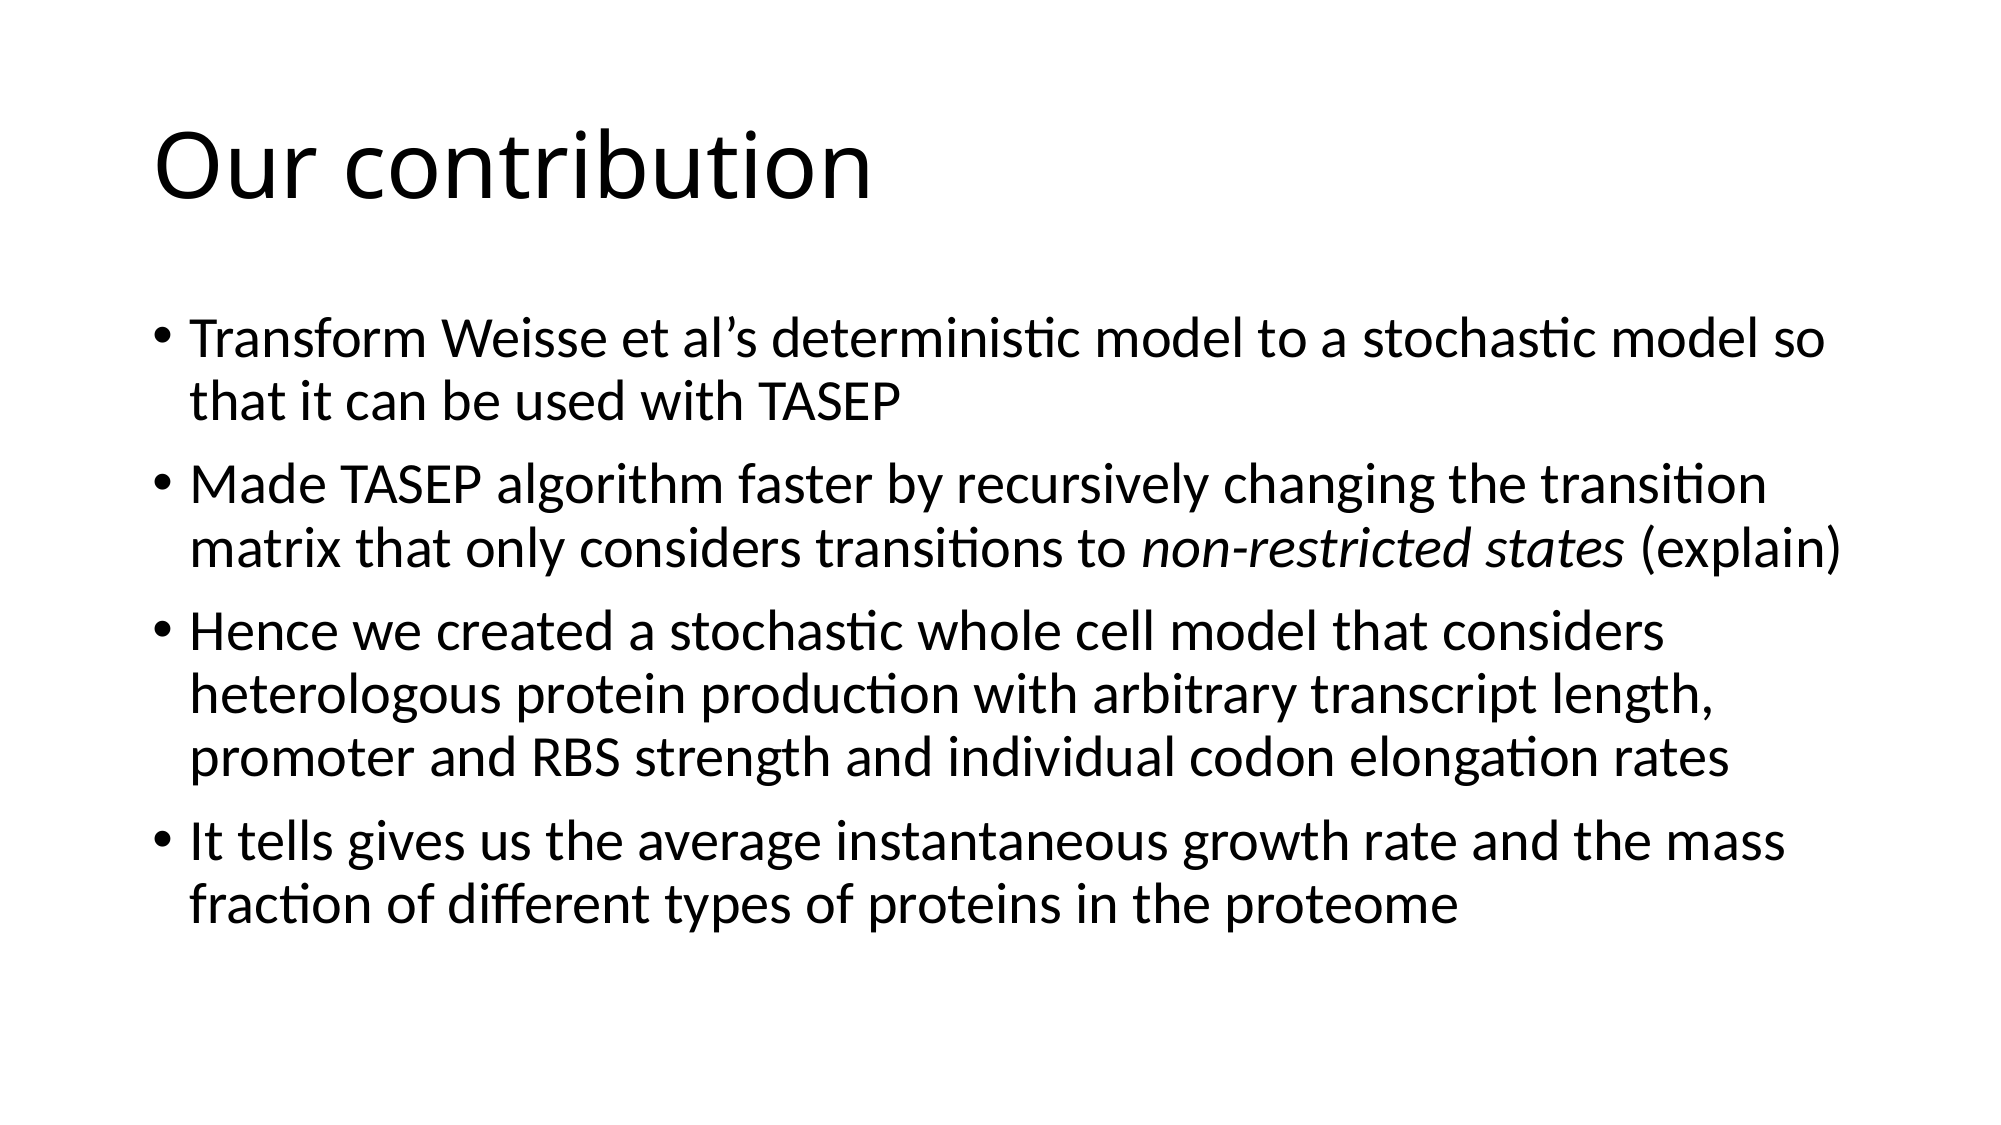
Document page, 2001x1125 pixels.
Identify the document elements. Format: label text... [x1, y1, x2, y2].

title Our contribution [137, 59, 1863, 278]
list Transform Weisse et al’s deterministic model to a stochastic model so that it can be used with TASEP Made TASEP algorithm faster by recursively changing the transition matrix that only considers transitions to non-restricted states (explain) Hence we created a stochastic whole cell model that considers heterologous protein production with arbitrary transcript length, promoter and RBS strength and individual codon elongation rates It tells gives us the average instantaneous growth rate and the mass fraction of different types of proteins in the proteome [137, 299, 1863, 1014]
